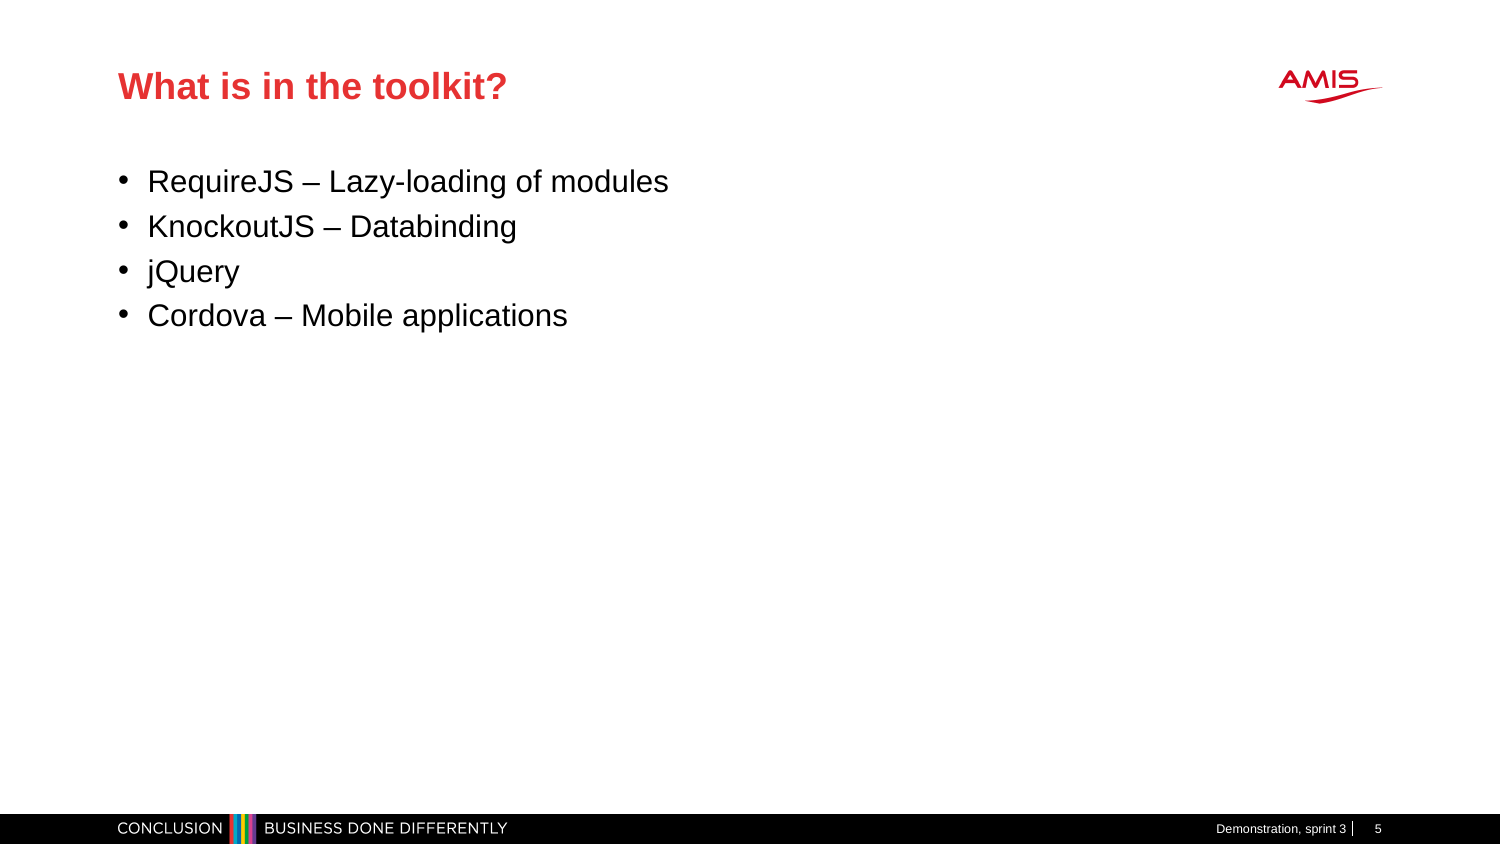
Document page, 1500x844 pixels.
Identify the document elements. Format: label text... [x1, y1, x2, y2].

slide_number 5 [1358, 820, 1382, 839]
title What is in the toolkit? [118, 47, 1205, 130]
picture [1205, 58, 1388, 106]
list RequireJS – Lazy-loading of modules KnockoutJS – Databinding jQuery Cordova – Mobile applications [118, 153, 1205, 774]
picture [0, 814, 236, 844]
picture [239, 814, 1500, 844]
footer Demonstration, sprint 3 [814, 820, 1347, 839]
